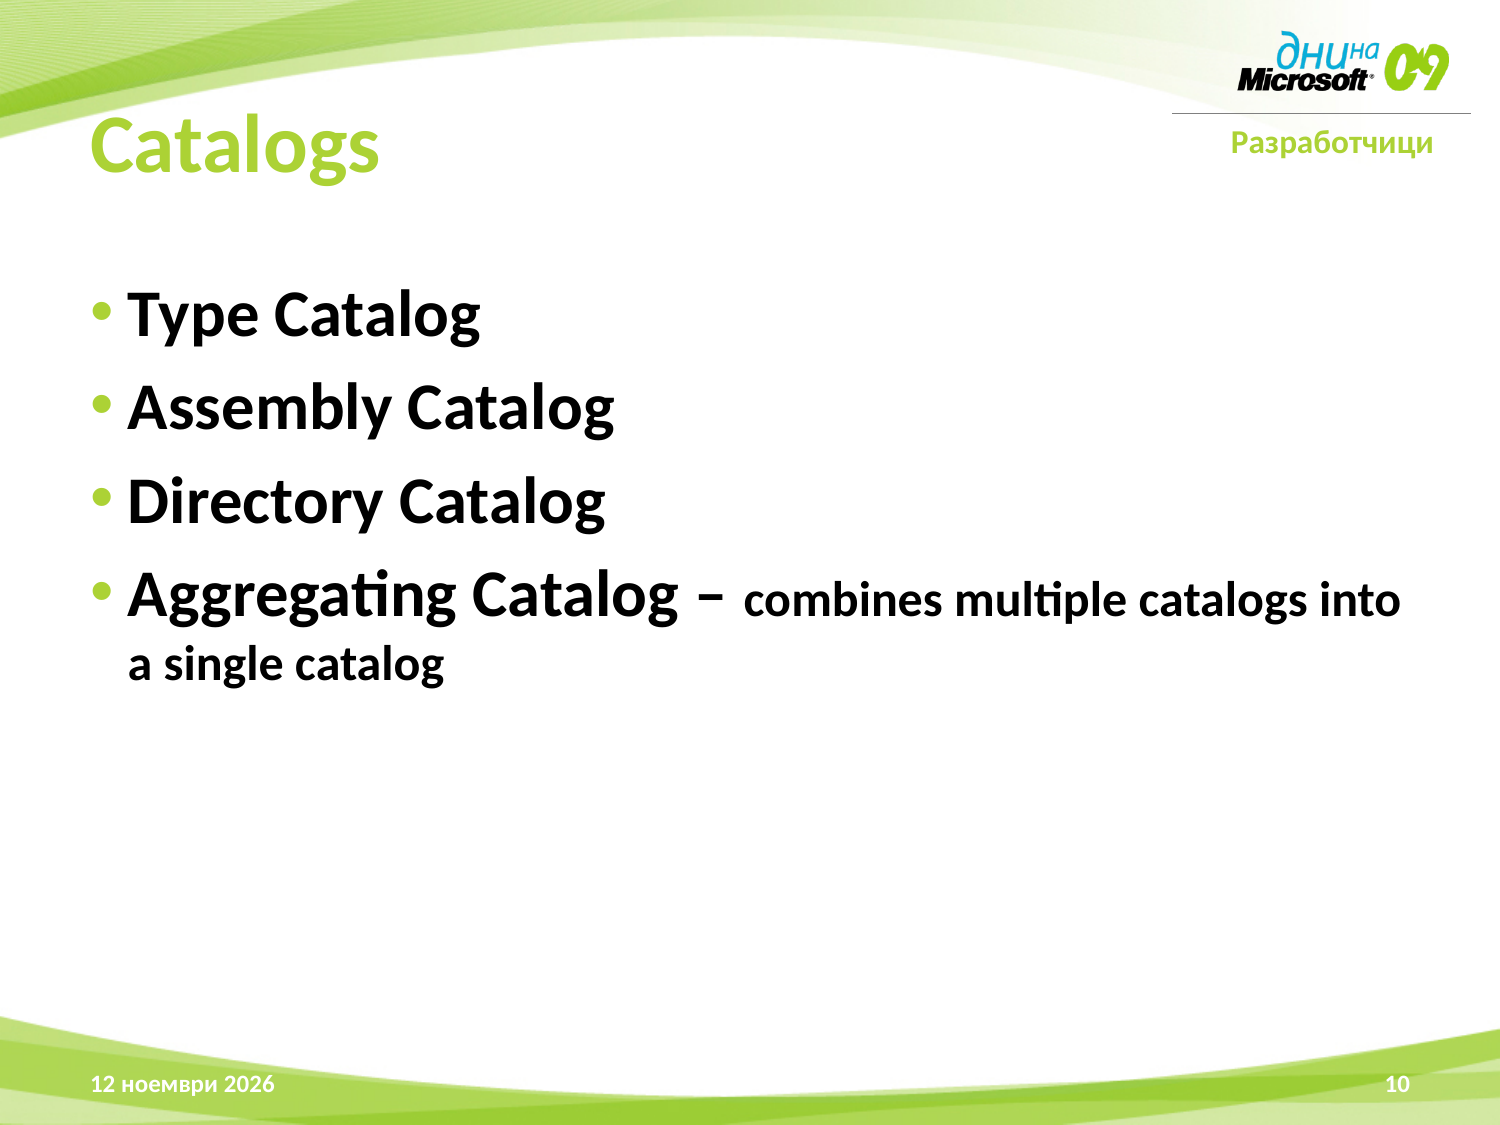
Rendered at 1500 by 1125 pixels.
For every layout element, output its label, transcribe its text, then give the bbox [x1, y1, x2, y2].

slide_number 17 април 2009 г. [75, 1052, 425, 1113]
title Catalogs [75, 45, 1425, 233]
picture [0, 0, 1500, 1125]
slide_number 10 [1074, 1052, 1425, 1113]
list Type Catalog Assembly Catalog Directory Catalog Aggregating Catalog – combines multiple catalogs into a single catalog [75, 262, 1425, 1005]
